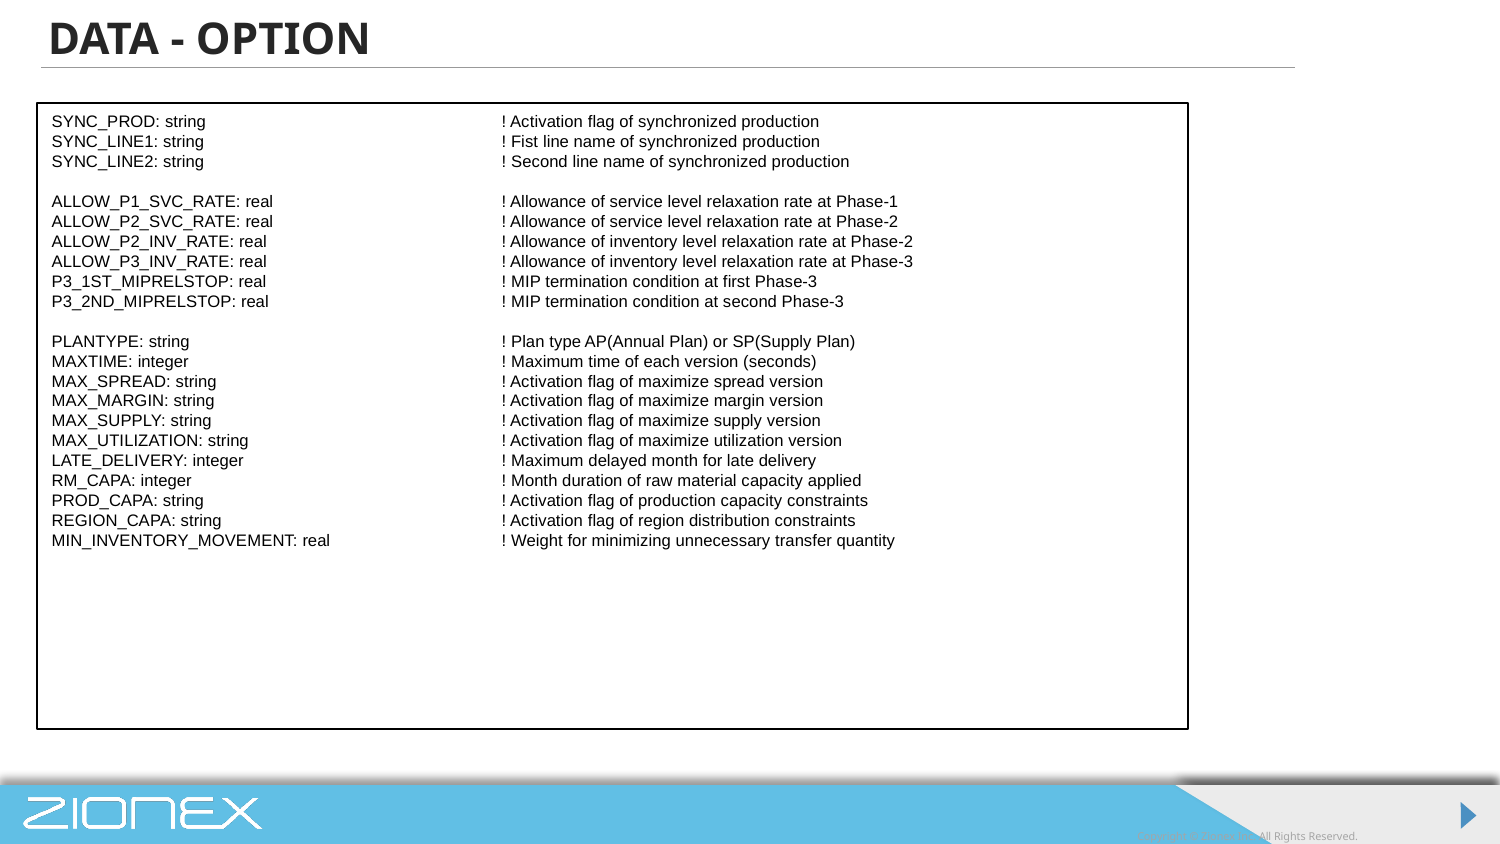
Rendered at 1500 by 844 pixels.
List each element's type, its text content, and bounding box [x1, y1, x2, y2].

picture [23, 797, 263, 829]
title DATA - OPTION [36, 5, 1395, 79]
text_box SYNC_PROD: string ! Activation flag of synchronized production SYNC_LINE1: string ! Fist line name of synchronized production SYNC_LINE2: string ! Second line name of synchronized production ALLOW_P1_SVC_RATE: real ! Allowance of service level relaxation rate at Phase-1 ALLOW_P2_SVC_RATE: real ! Allowance of service level relaxation rate at Phase-2 ALLOW_P2_INV_RATE: real ! Allowance of inventory level relaxation rate at Phase-2 ALLOW_P3_INV_RATE: real ! Allowance of inventory level relaxation rate at Phase-3 P3_1ST_MIPRELSTOP: real ! MIP termination condition at first Phase-3 P3_2ND_MIPRELSTOP: real ! MIP termination condition at second Phase-3 PLANTYPE: string ! Plan type AP(Annual Plan) or SP(Supply Plan) MAXTIME: integer ! Maximum time of each version (seconds) MAX_SPREAD: string ! Activation flag of maximize spread version MAX_MARGIN: string ! Activation flag of maximize margin version MAX_SUPPLY: string ! Activation flag of maximize supply version MAX_UTILIZATION: string ! Activation flag of maximize utilization version LATE_DELIVERY: integer ! Maximum delayed month for late delivery RM_CAPA: integer ! Month duration of raw material capacity applied PROD_CAPA: string ! Activation flag of production capacity constraints REGION_CAPA: string ! Activation flag of region distribution constraints MIN_INVENTORY_MOVEMENT: real ! Weight for minimizing unnecessary transfer quantity [35, 101, 1190, 731]
